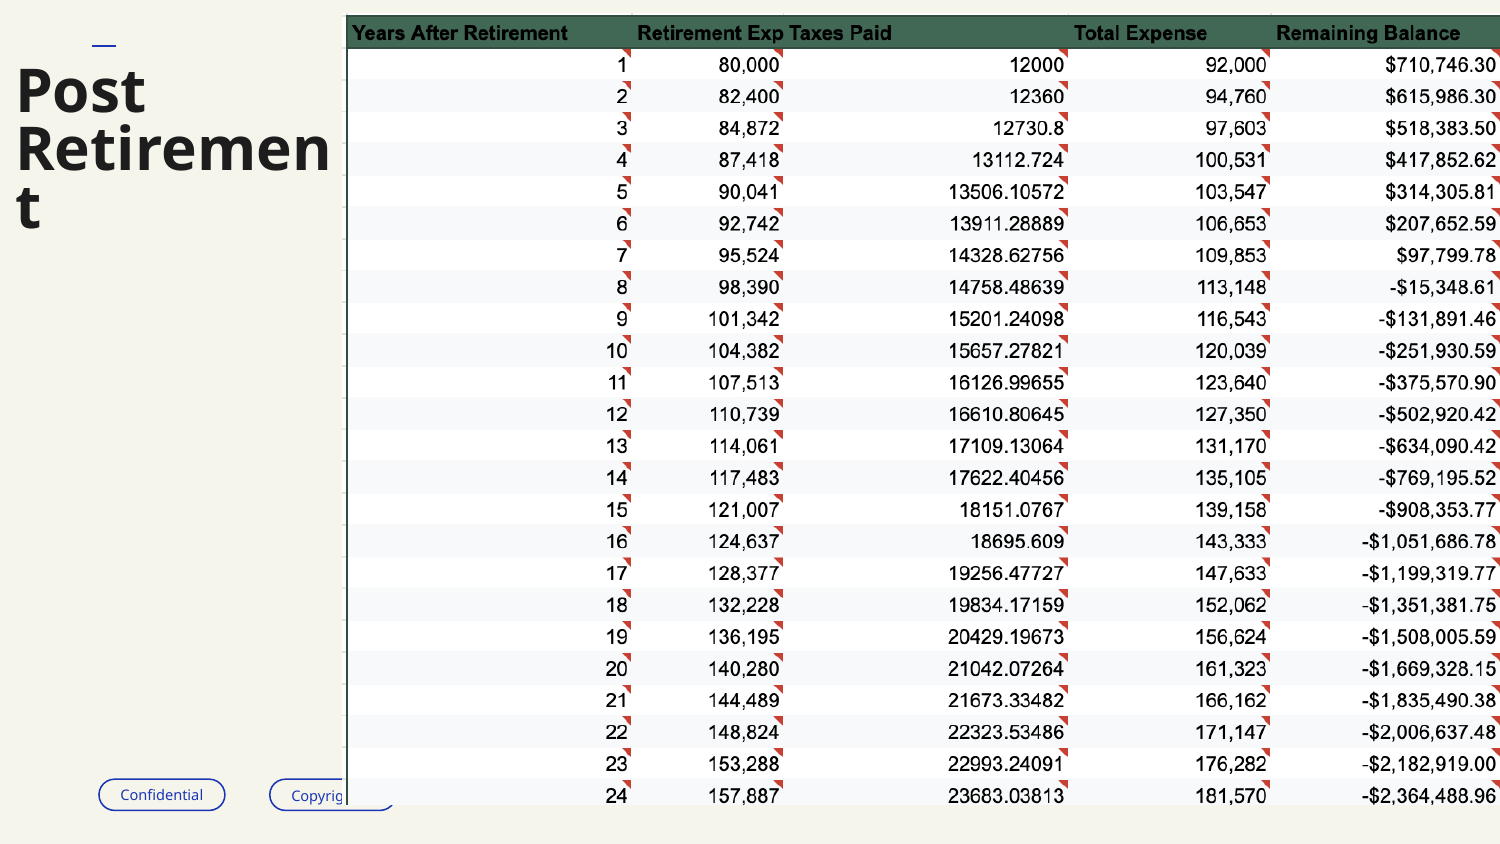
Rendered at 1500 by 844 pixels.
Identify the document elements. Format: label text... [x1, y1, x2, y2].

picture [342, 13, 1500, 806]
title Post Retirement [0, 51, 337, 159]
